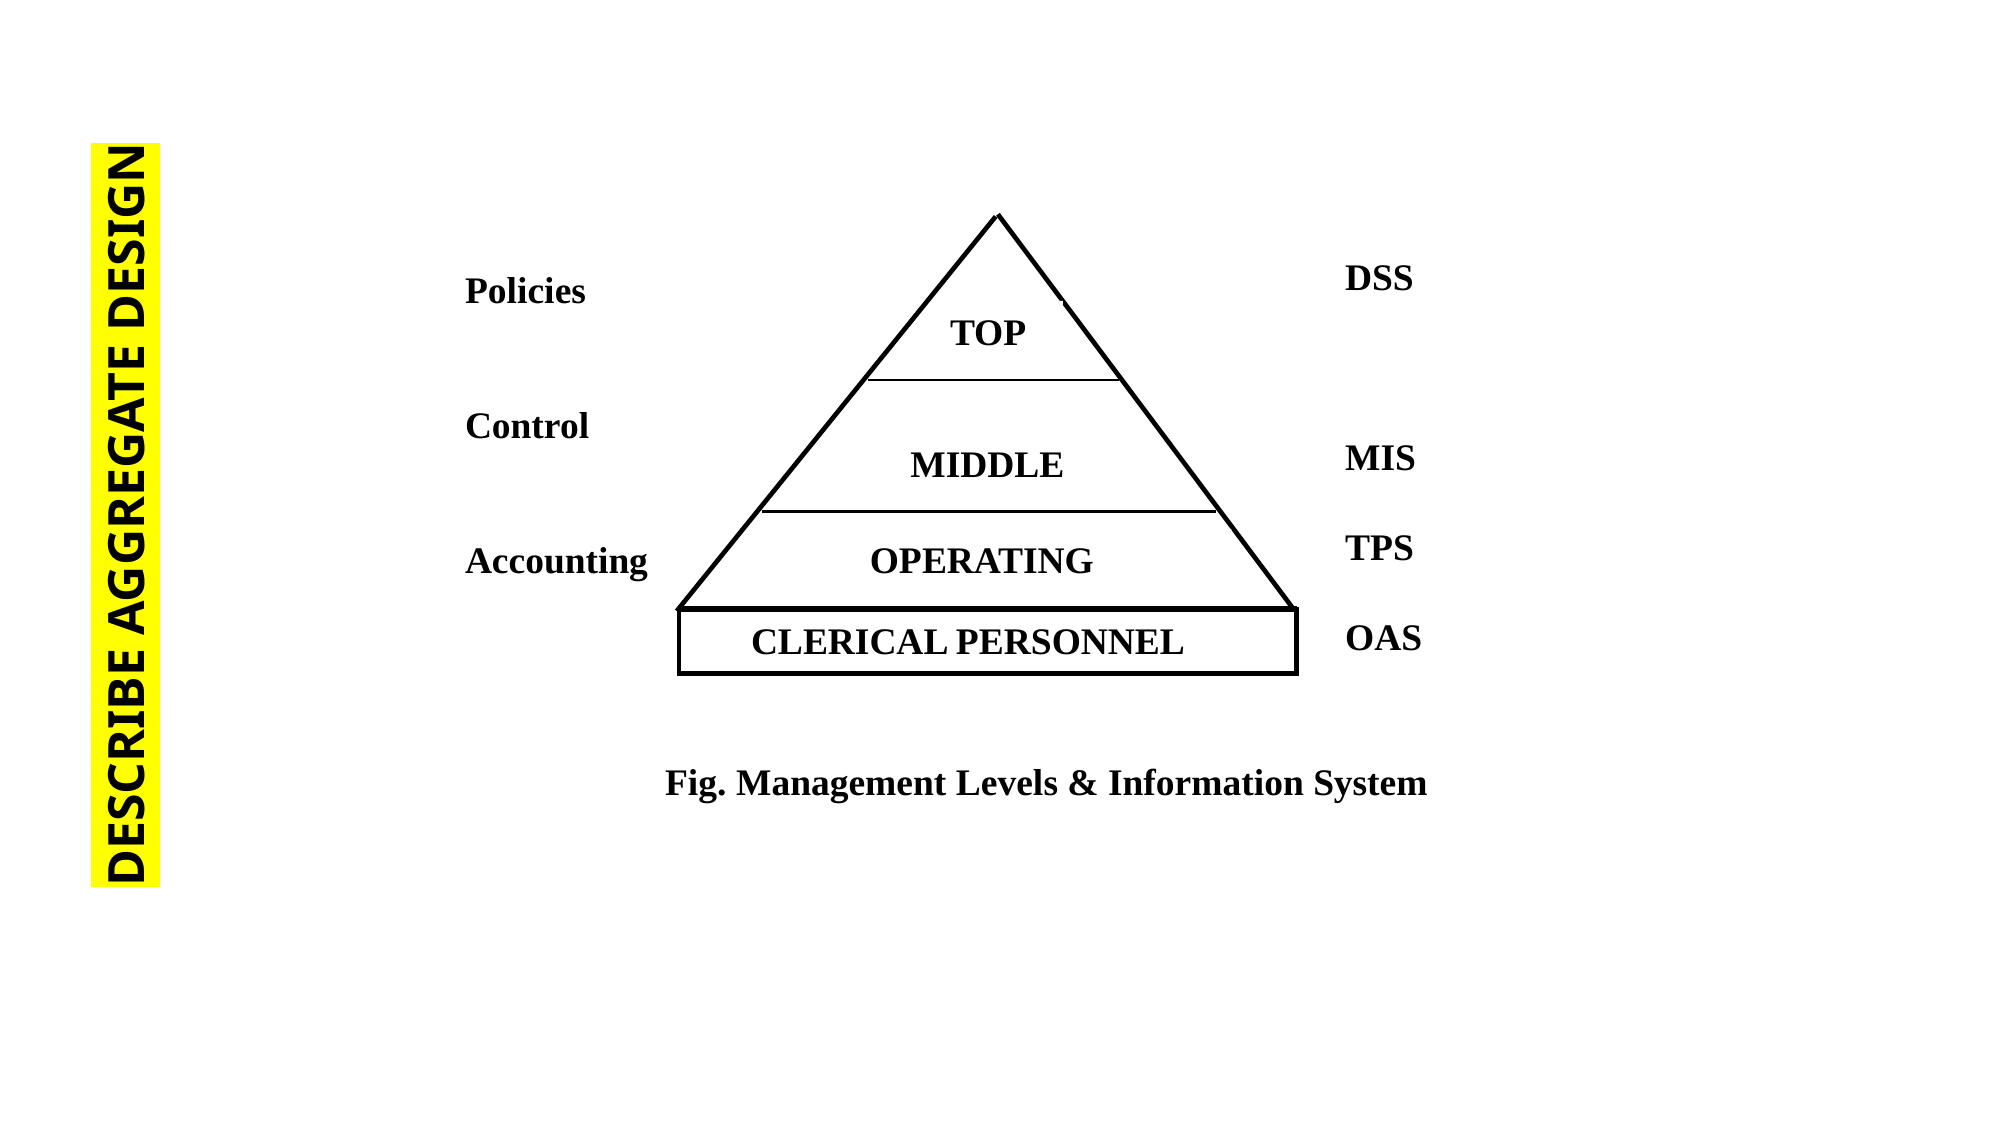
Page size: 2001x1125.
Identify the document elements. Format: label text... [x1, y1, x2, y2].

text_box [449, 199, 1488, 869]
text_box DESCRIBE AGGREGATE DESIGN [87, 97, 179, 902]
